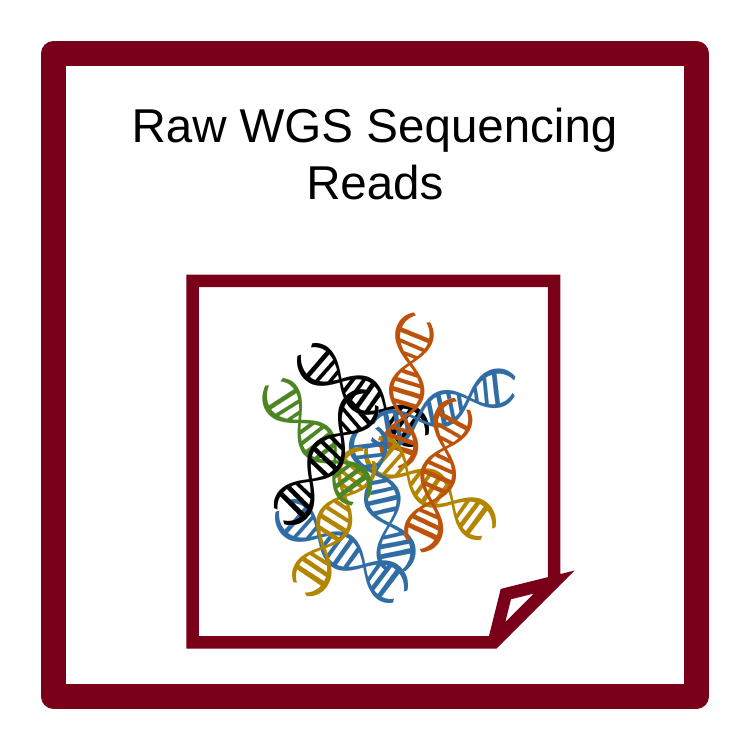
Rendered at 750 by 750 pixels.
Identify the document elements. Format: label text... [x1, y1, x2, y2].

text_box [250, 320, 496, 604]
text_box [191, 279, 558, 644]
text_box Raw WGS Sequencing Reads [97, 87, 652, 217]
text_box [52, 52, 697, 697]
